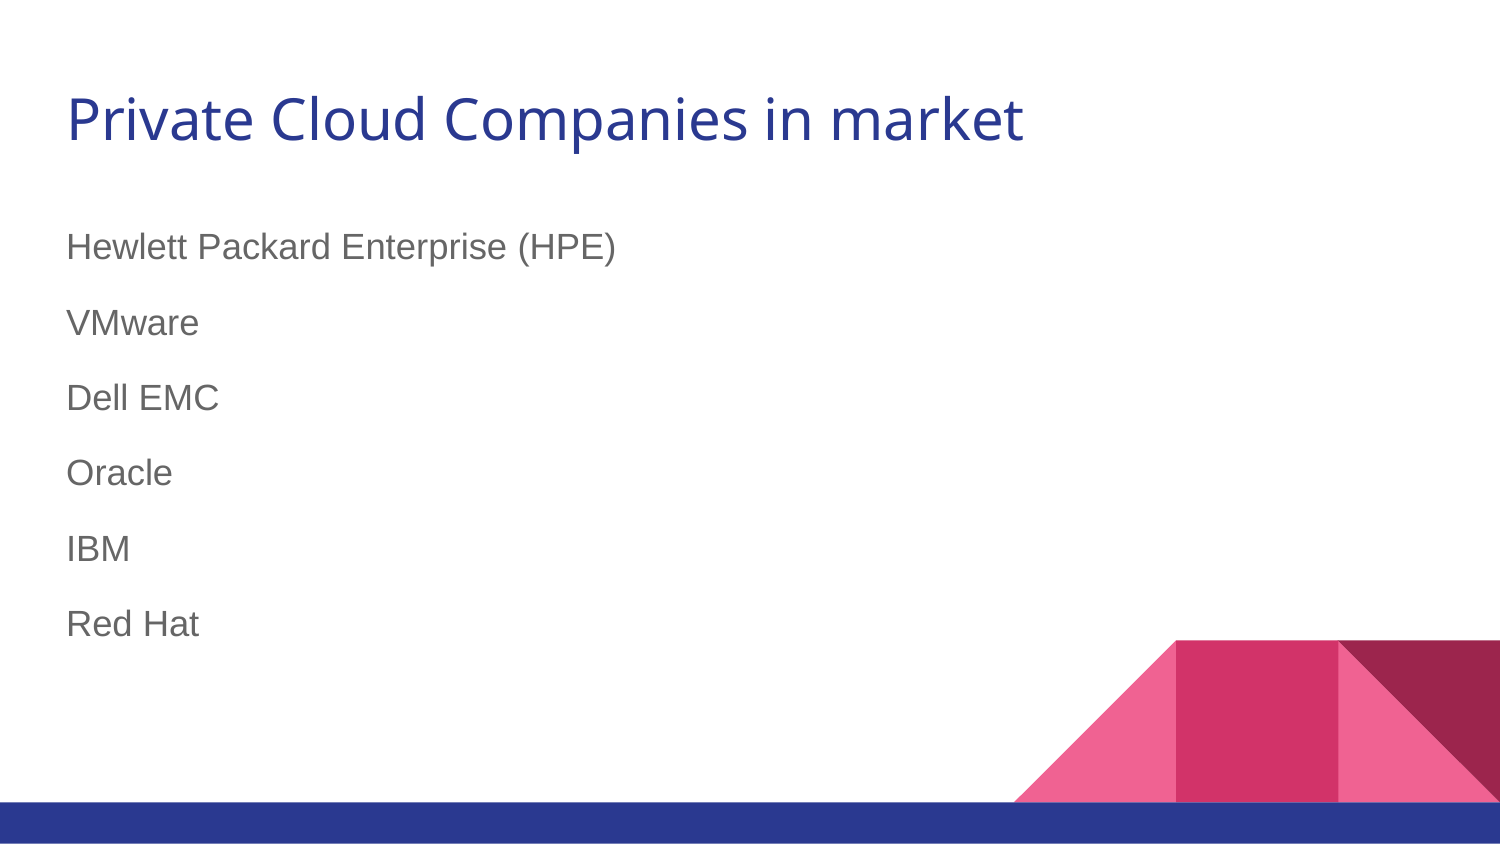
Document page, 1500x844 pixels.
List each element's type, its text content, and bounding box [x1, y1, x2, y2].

list Hewlett Packard Enterprise (HPE) VMware Dell EMC Oracle IBM Red Hat [51, 201, 1449, 750]
title Private Cloud Companies in market [51, 67, 1449, 167]
